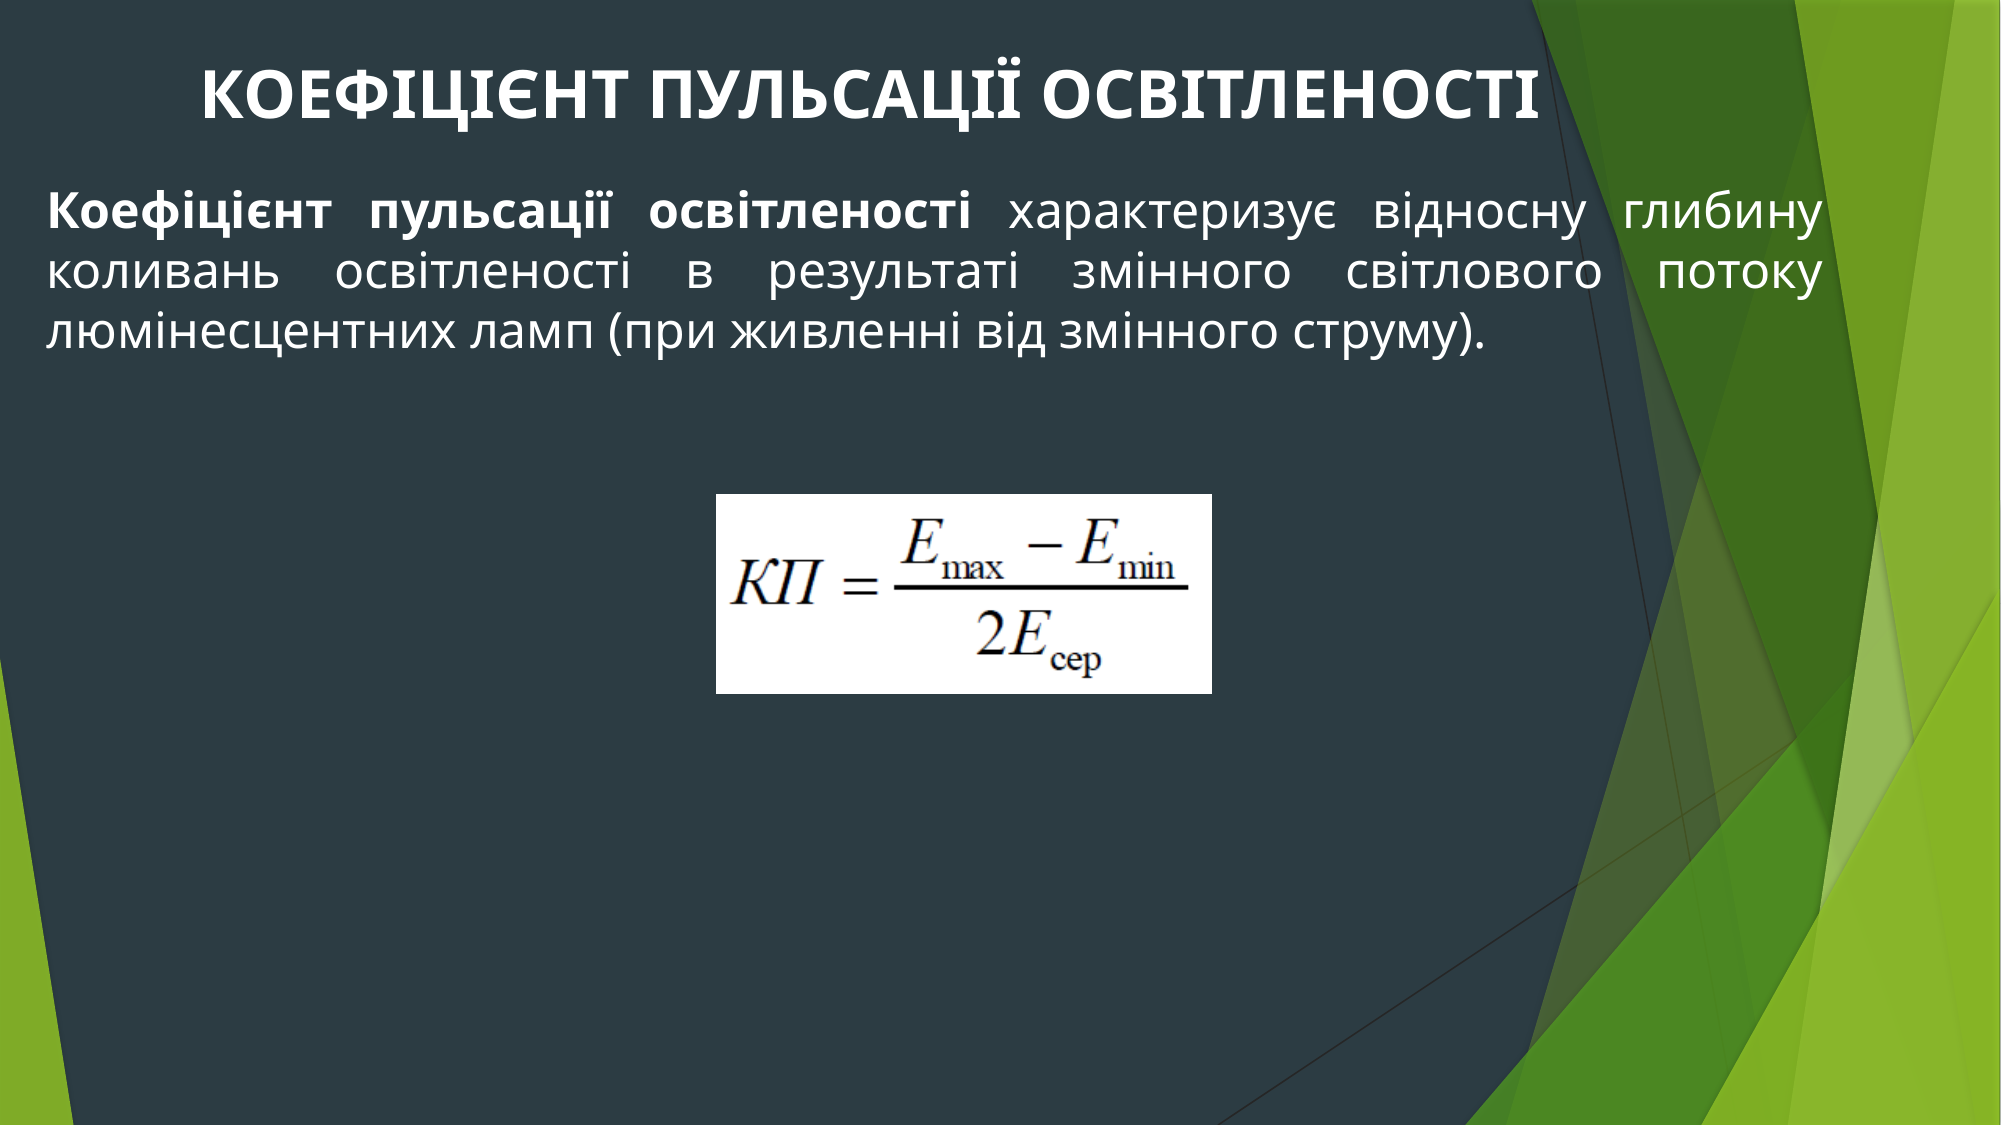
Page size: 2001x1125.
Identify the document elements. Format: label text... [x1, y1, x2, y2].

text_box Коефіцієнт Пульсації освітленості [184, 38, 1945, 146]
list Коефіцієнт пульсації освітленості характеризує відносну глибину коливань освітленості в результаті змінного світлового потоку люмінесцентних ламп (при живленні від змінного струму). [31, 170, 1839, 445]
picture [715, 494, 1213, 694]
